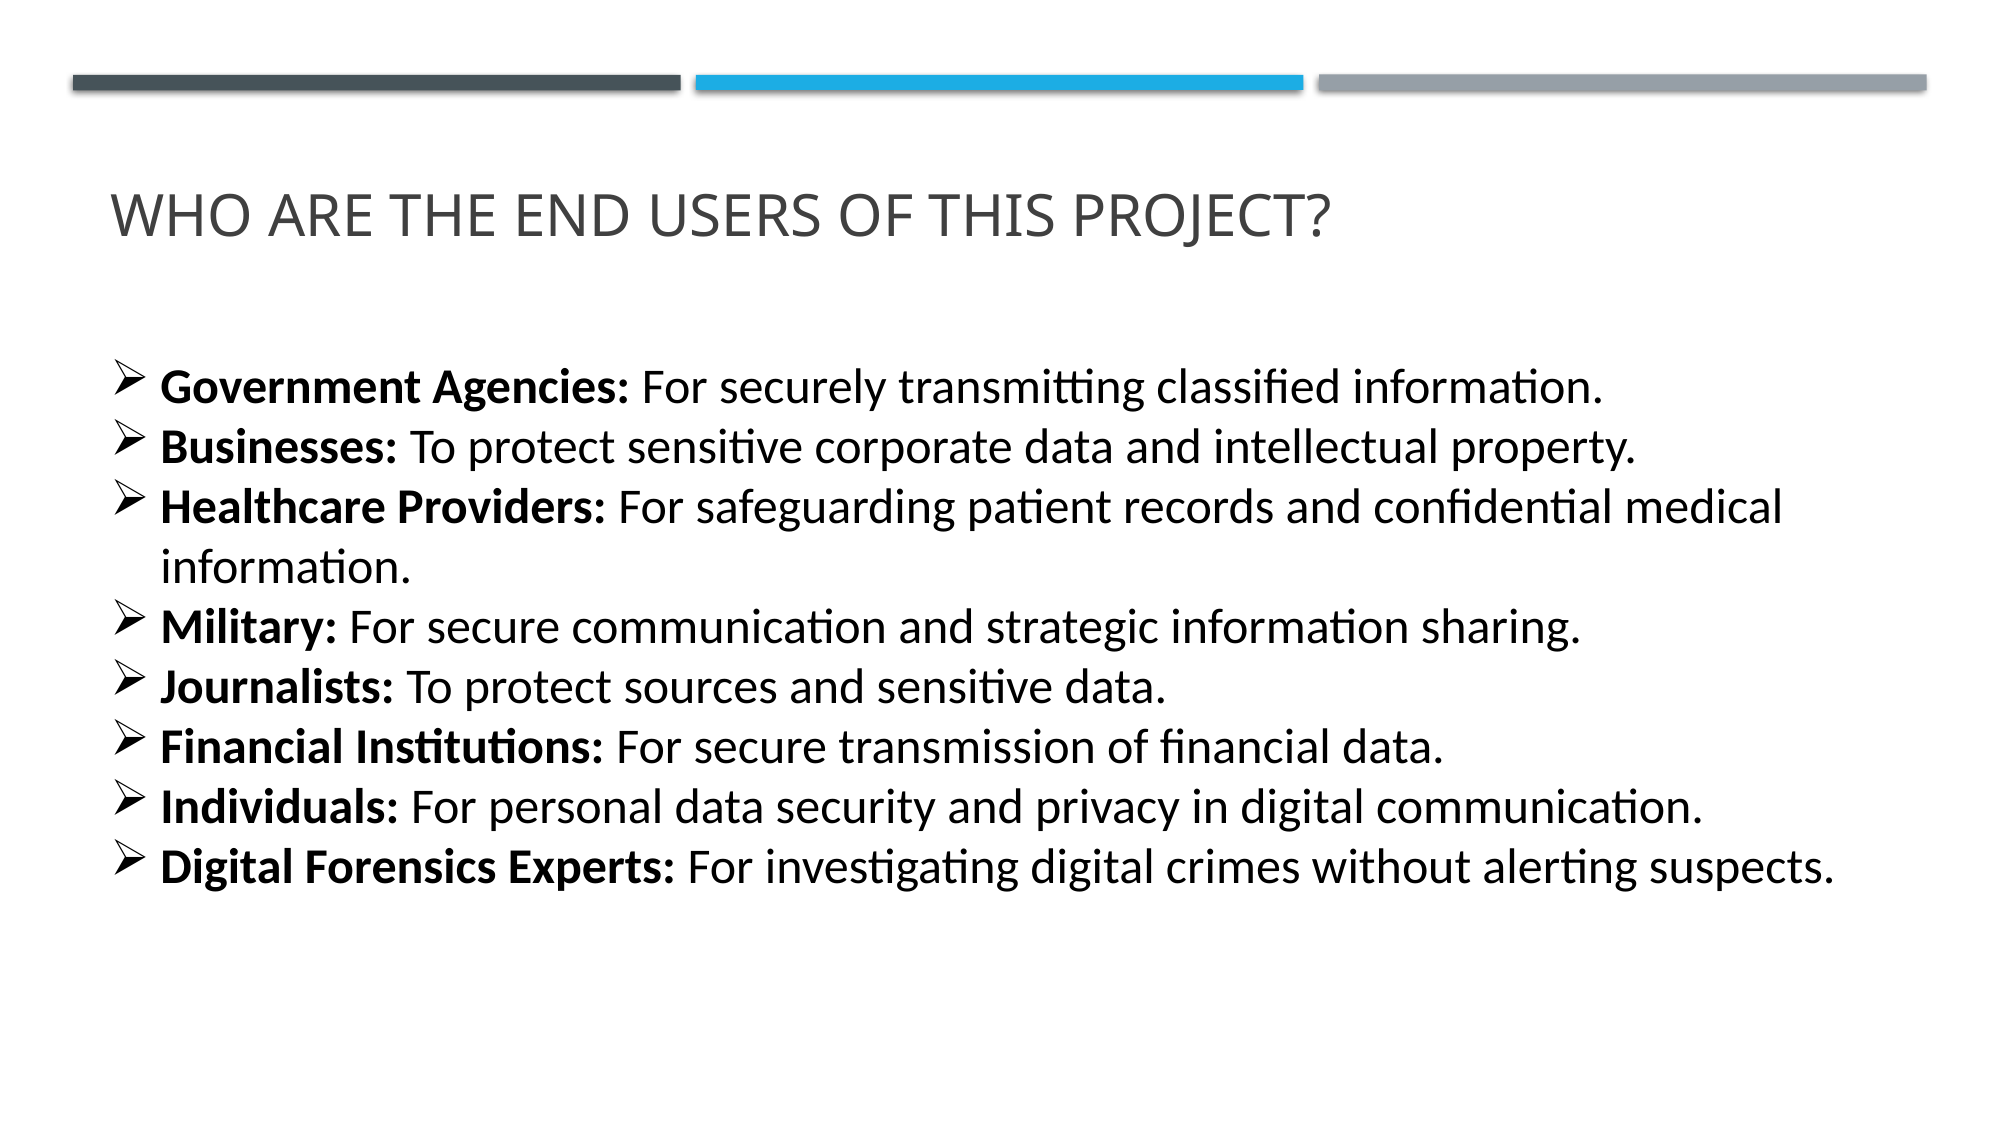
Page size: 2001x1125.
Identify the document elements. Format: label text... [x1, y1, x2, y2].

title WHO ARE THE END USERS of this project? [95, 115, 1905, 311]
list Government Agencies: For securely transmitting classified information. Businesses: To protect sensitive corporate data and intellectual property. Healthcare Providers: For safeguarding patient records and confidential medical information. Military: For secure communication and strategic information sharing. Journalists: To protect sources and sensitive data. Financial Institutions: For secure transmission of financial data. Individuals: For personal data security and privacy in digital communication. Digital Forensics Experts: For investigating digital crimes without alerting suspects. [95, 284, 1879, 963]
